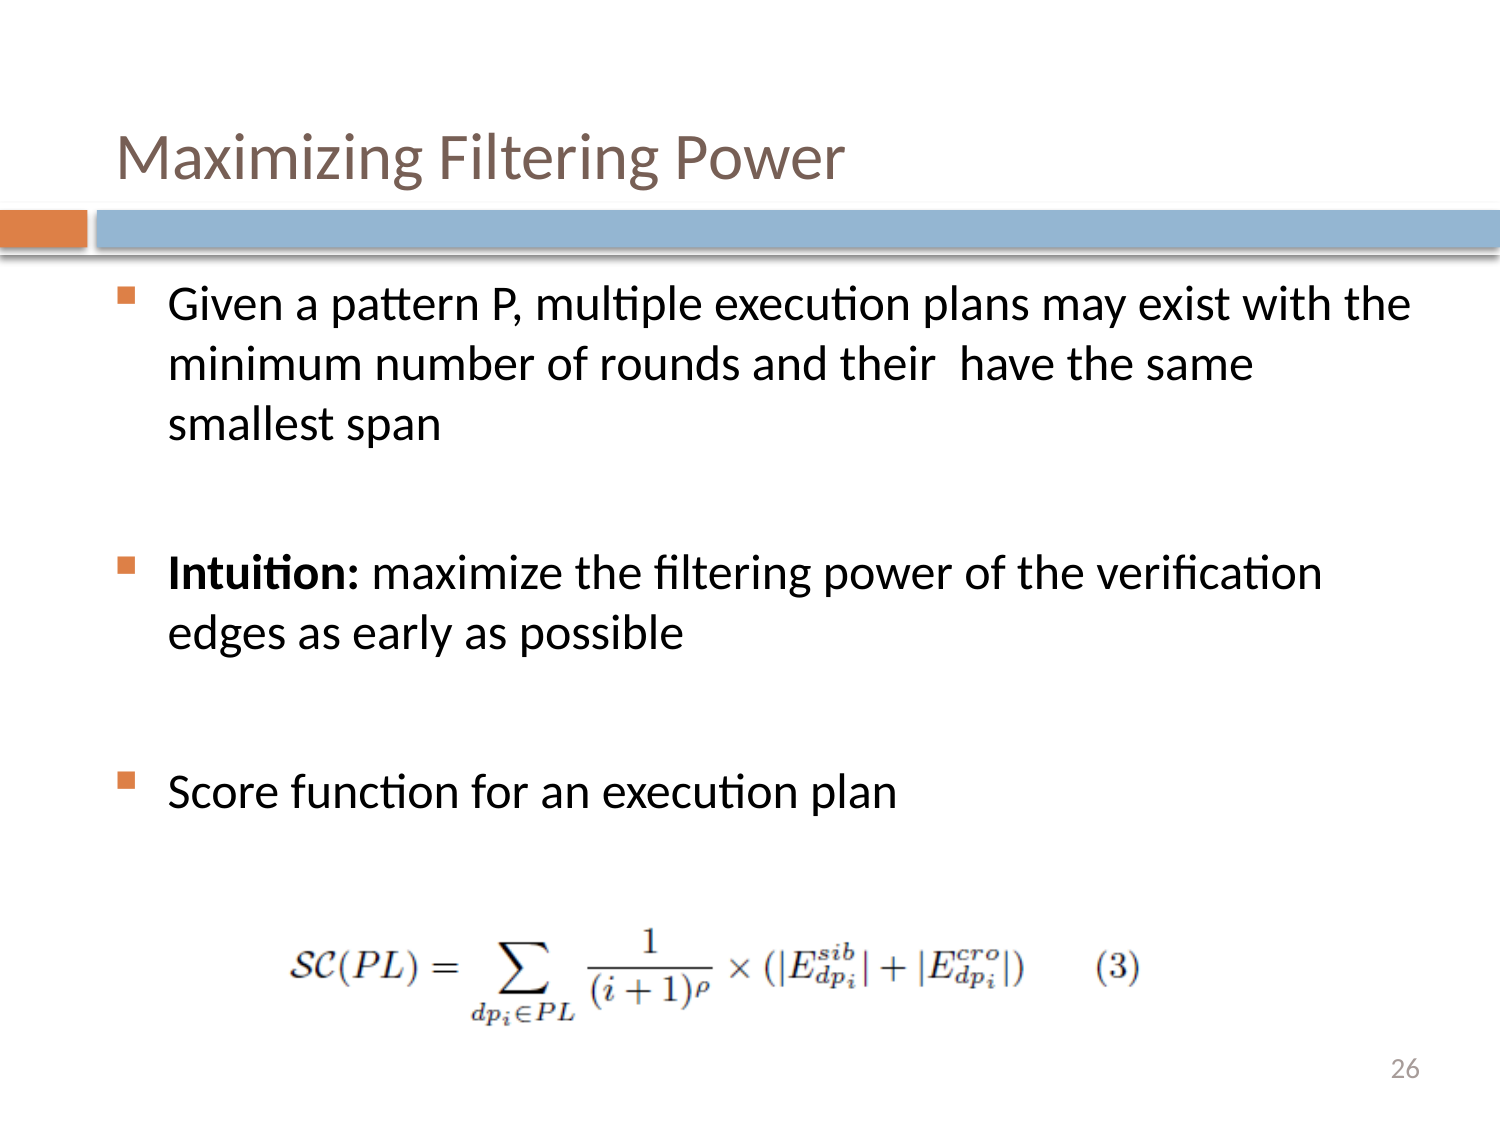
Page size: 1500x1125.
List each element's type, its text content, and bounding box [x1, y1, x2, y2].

picture [277, 916, 1158, 1036]
title Maximizing Filtering Power [100, 37, 1438, 200]
slide_number 26 [1316, 1046, 1436, 1087]
